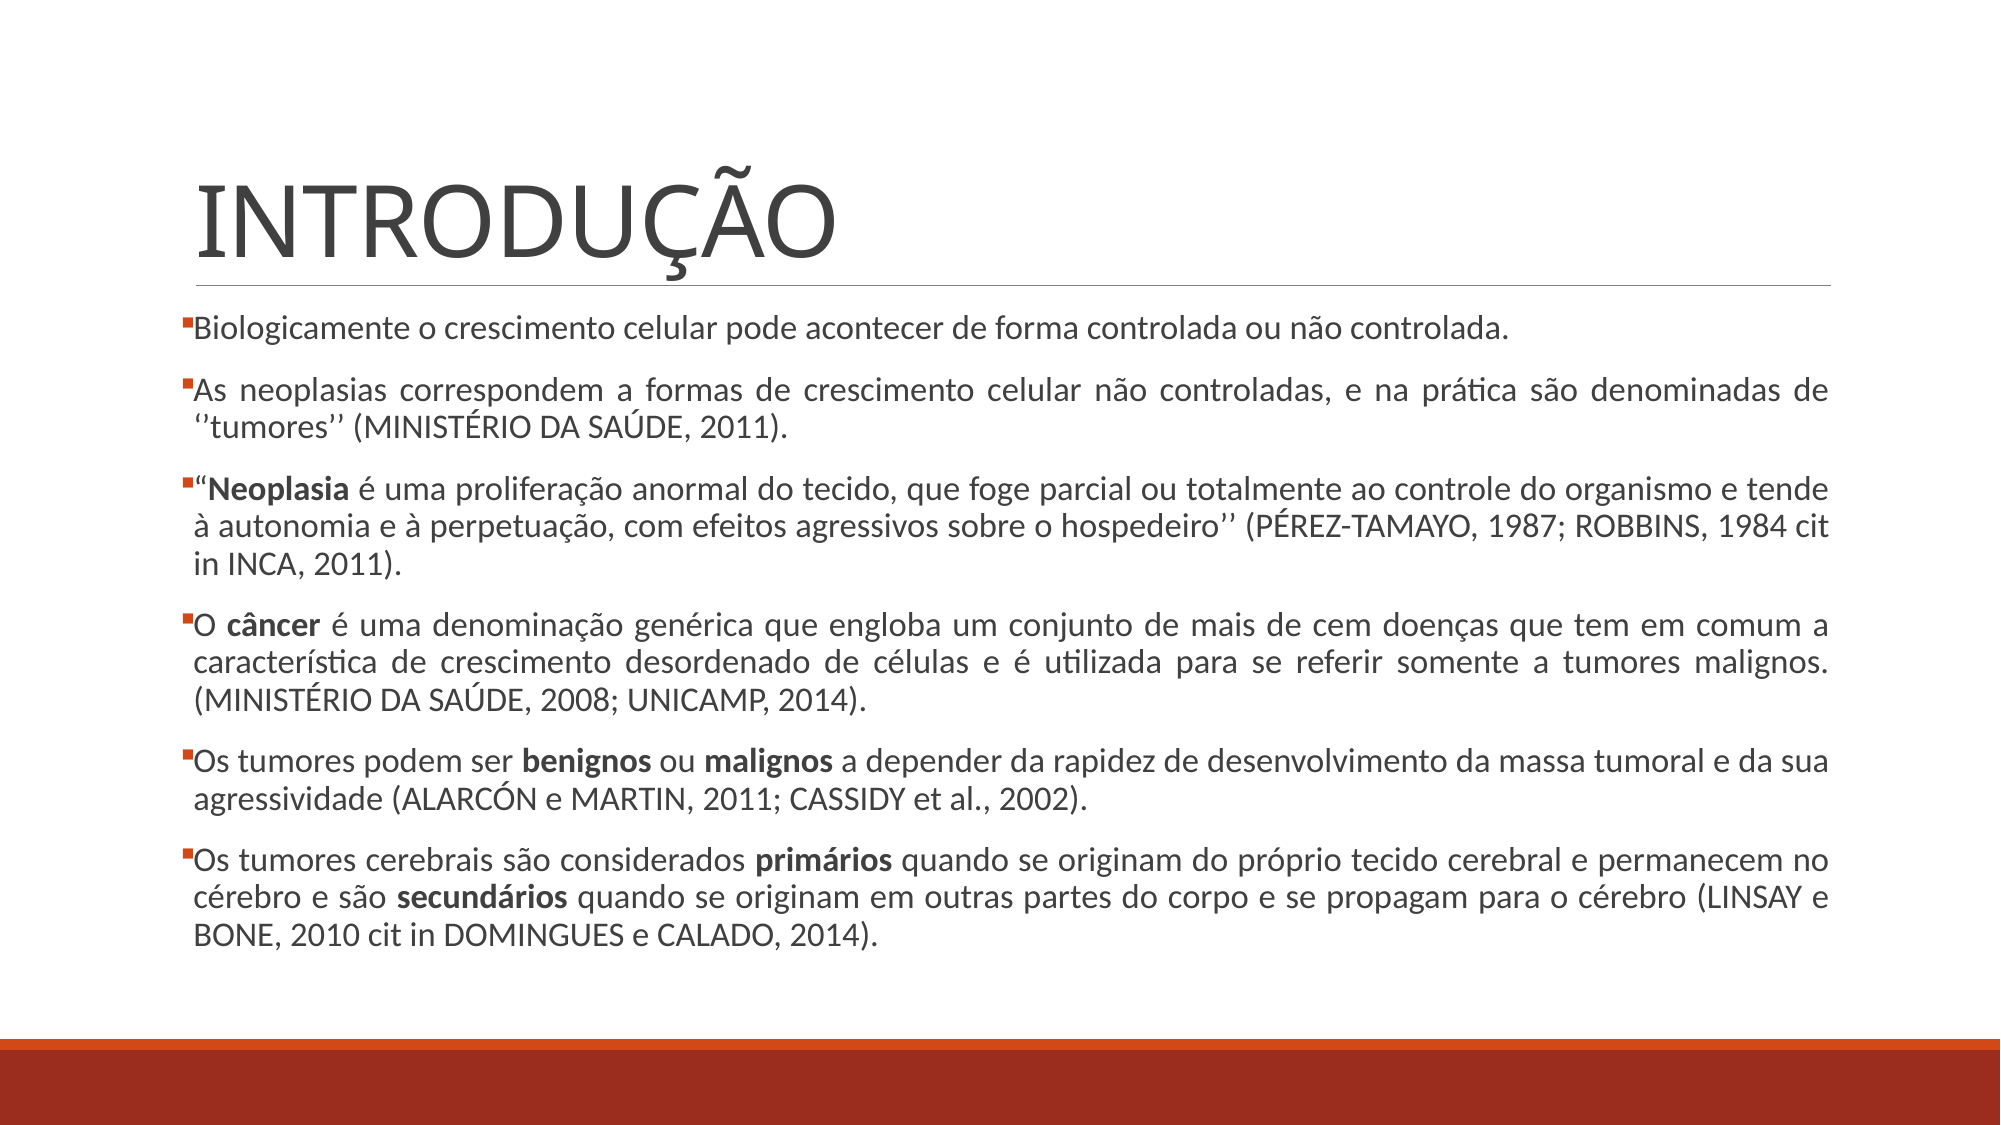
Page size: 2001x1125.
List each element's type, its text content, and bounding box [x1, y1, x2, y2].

title INTRODUÇÃO [180, 47, 1830, 285]
list Biologicamente o crescimento celular pode acontecer de forma controlada ou não controlada. As neoplasias correspondem a formas de crescimento celular não controladas, e na prática são denominadas de ‘’tumores’’ (MINISTÉRIO DA SAÚDE, 2011). “Neoplasia é uma proliferação anormal do tecido, que foge parcial ou totalmente ao controle do organismo e tende à autonomia e à perpetuação, com efeitos agressivos sobre o hospedeiro’’ (PÉREZ-TAMAYO, 1987; ROBBINS, 1984 cit in INCA, 2011). O câncer é uma denominação genérica que engloba um conjunto de mais de cem doenças que tem em comum a característica de crescimento desordenado de células e é utilizada para se referir somente a tumores malignos. (MINISTÉRIO DA SAÚDE, 2008; UNICAMP, 2014). Os tumores podem ser benignos ou malignos a depender da rapidez de desenvolvimento da massa tumoral e da sua agressividade (ALARCÓN e MARTIN, 2011; CASSIDY et al., 2002). Os tumores cerebrais são considerados primários quando se originam do próprio tecido cerebral e permanecem no cérebro e são secundários quando se originam em outras partes do corpo e se propagam para o cérebro (LINSAY e BONE, 2010 cit in DOMINGUES e CALADO, 2014). [180, 302, 1830, 963]
